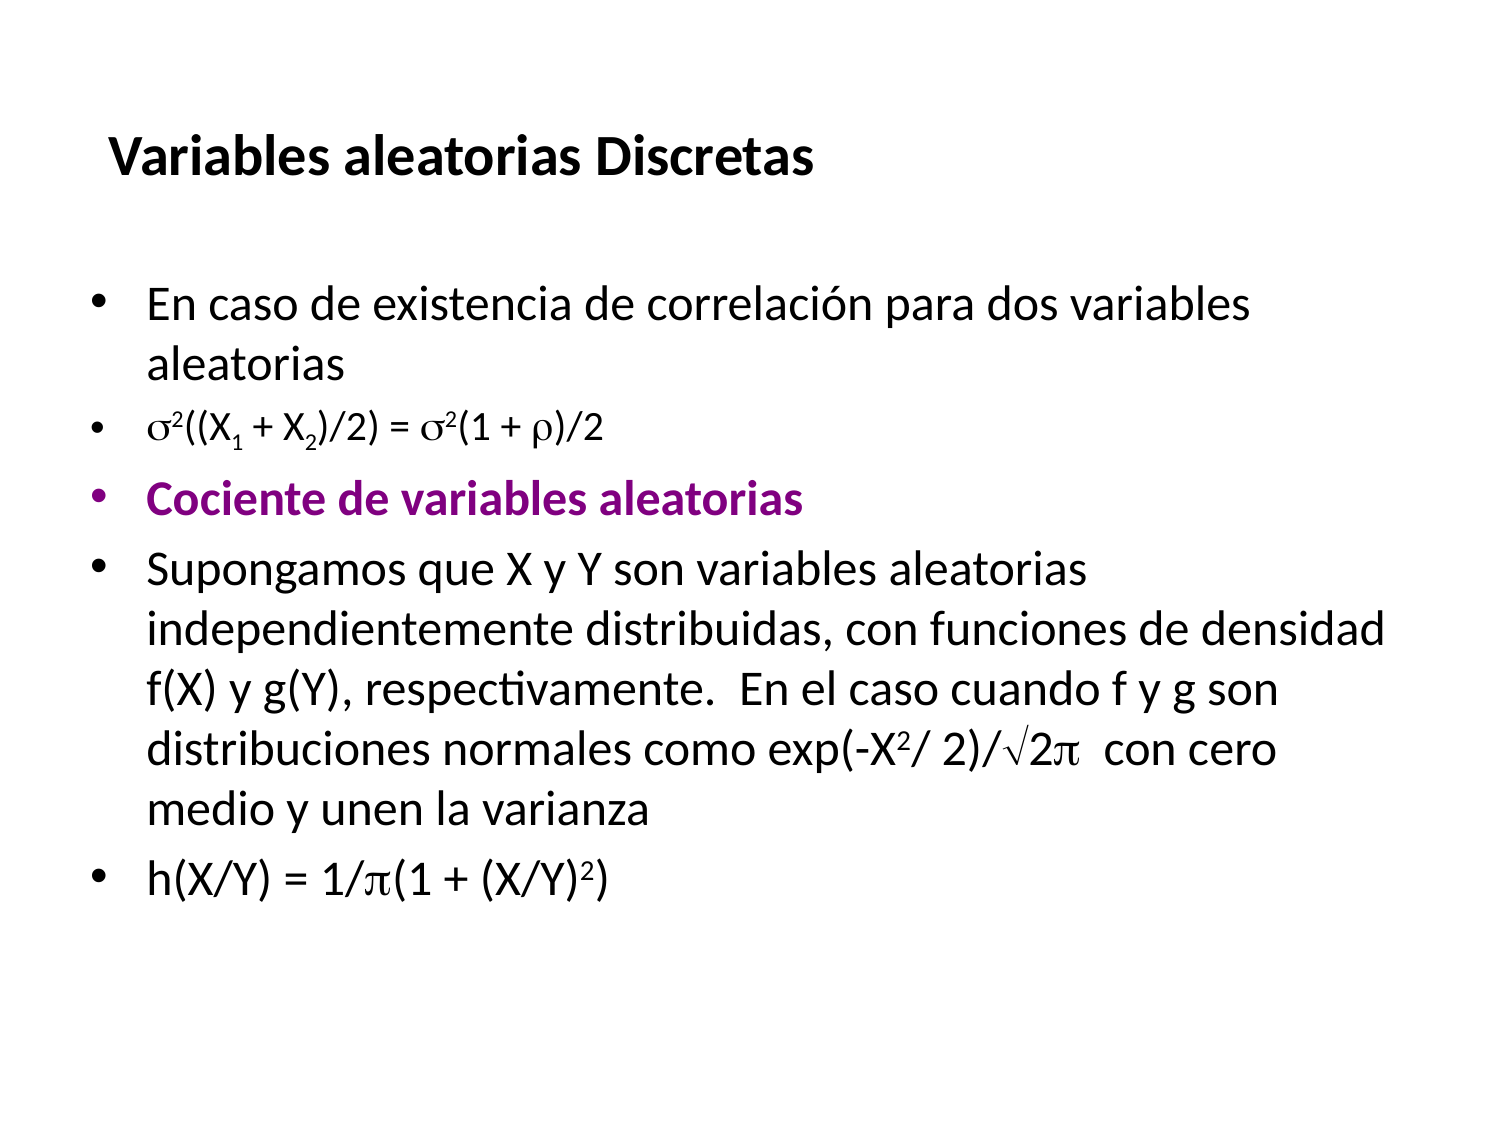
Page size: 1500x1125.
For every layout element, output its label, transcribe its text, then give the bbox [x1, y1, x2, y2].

title Variables aleatorias Discretas [75, 45, 1425, 233]
list En caso de existencia de correlación para dos variables aleatorias s2((X1 + X2)/2) = s2(1 + r)/2 Cociente de variables aleatorias Supongamos que X y Y son variables aleatorias independientemente distribuidas, con funciones de densidad f(X) y g(Y), respectivamente. En el caso cuando f y g son distribuciones normales como exp(-X2/ 2)/2p con cero medio y unen la varianza h(X/Y) = 1/p(1 + (X/Y)2) [75, 262, 1425, 1005]
